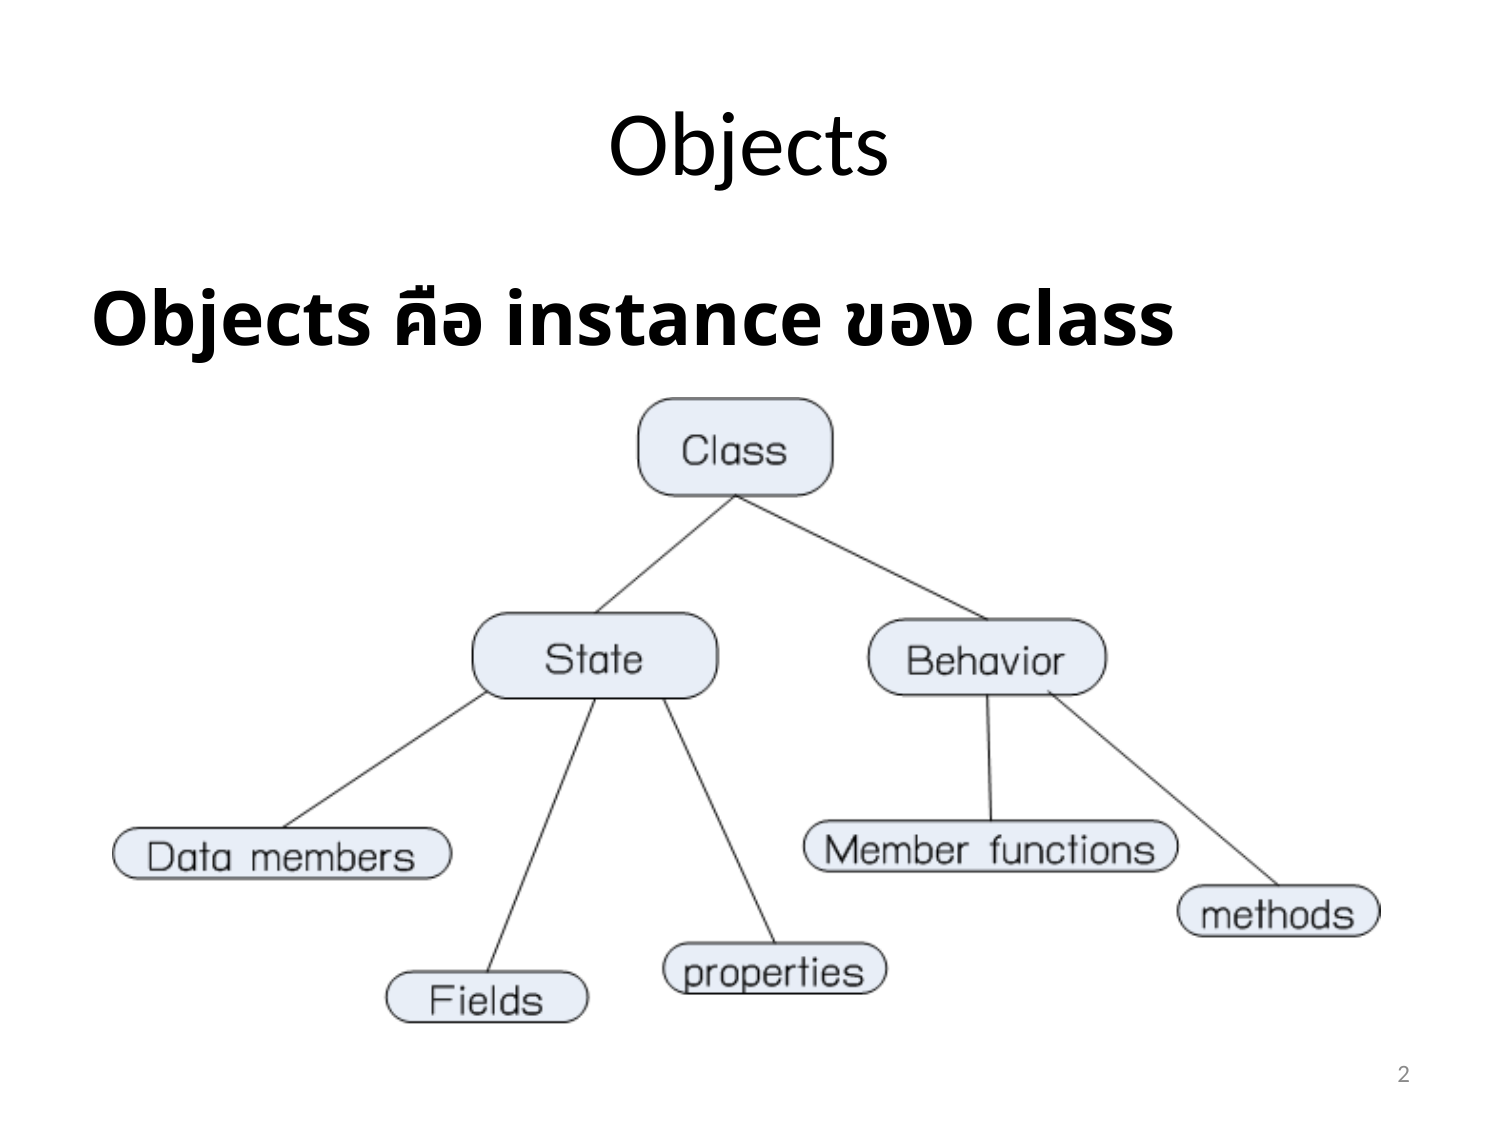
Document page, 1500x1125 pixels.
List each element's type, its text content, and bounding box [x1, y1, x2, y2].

slide_number 2 [1074, 1042, 1425, 1103]
title Objects [75, 45, 1425, 233]
list Objects คือ instance ของ class [75, 262, 1425, 1005]
picture [111, 396, 1381, 1036]
